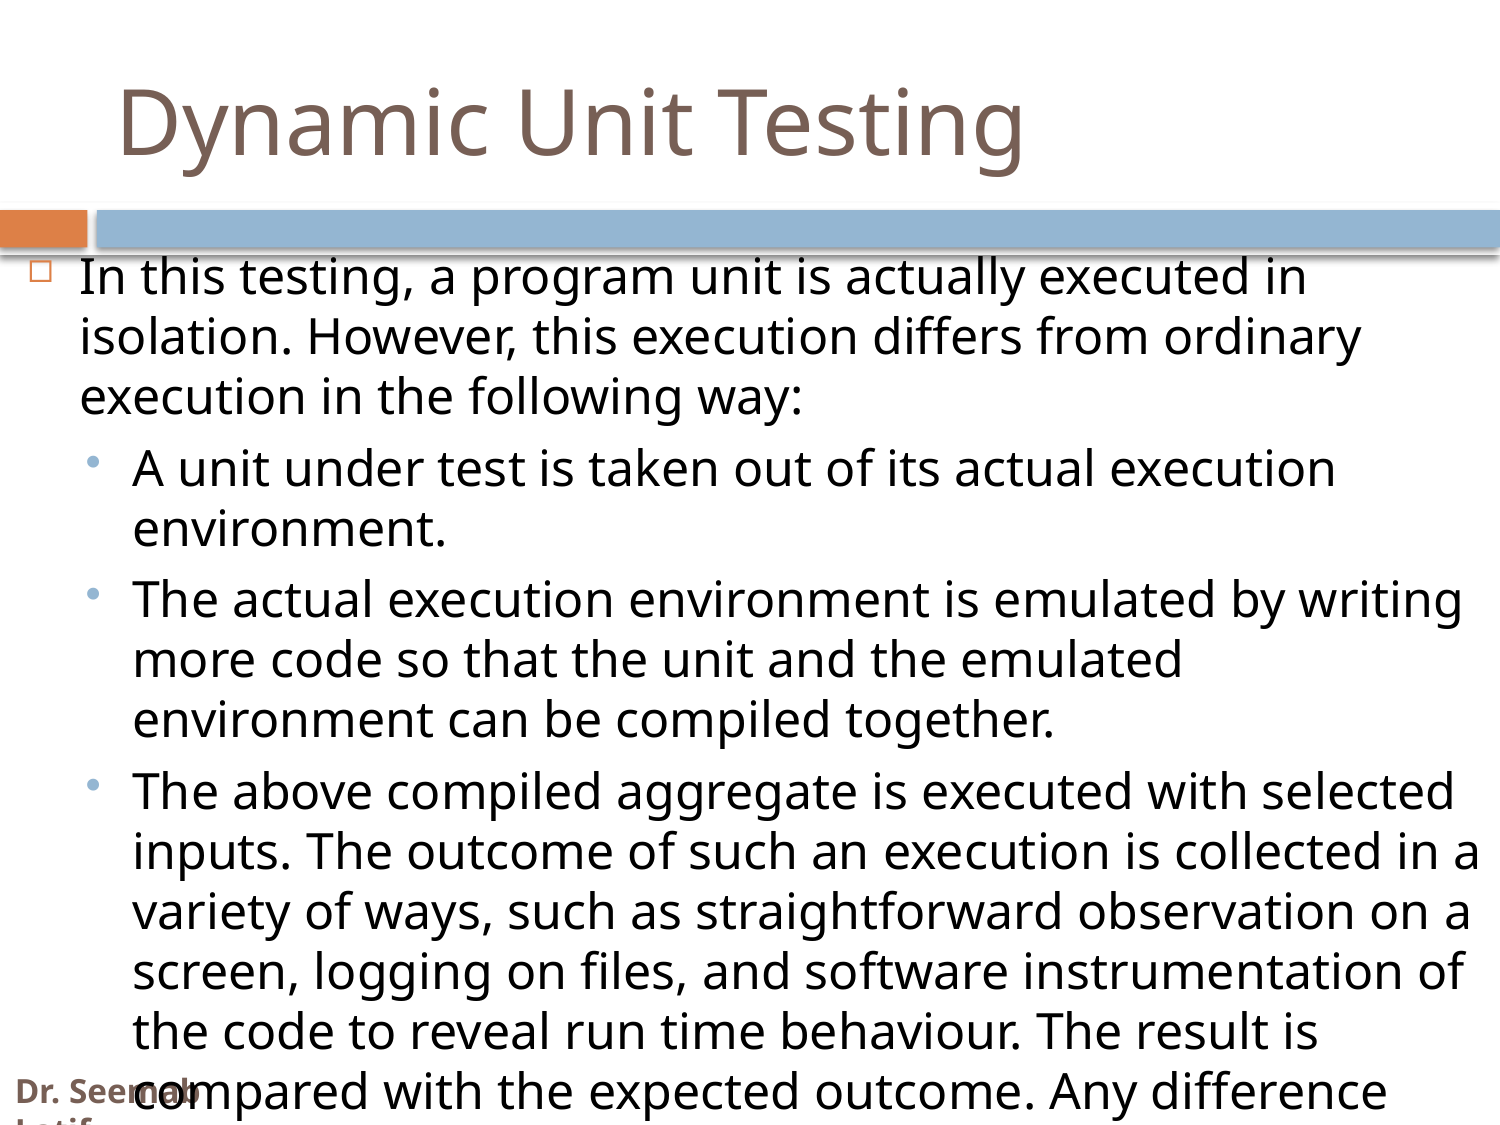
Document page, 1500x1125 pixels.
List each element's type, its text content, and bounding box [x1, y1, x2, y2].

list In this testing, a program unit is actually executed in isolation. However, this execution differs from ordinary execution in the following way: A unit under test is taken out of its actual execution environment. The actual execution environment is emulated by writing more code so that the unit and the emulated environment can be compiled together. The above compiled aggregate is executed with selected inputs. The outcome of such an execution is collected in a variety of ways, such as straightforward observation on a screen, logging on files, and software instrumentation of the code to reveal run time behaviour. The result is compared with the expected outcome. Any difference between the actual and expected outcome implies a failure and the fault is in the code. [12, 237, 1500, 1063]
title Dynamic Unit Testing [100, 37, 1438, 200]
